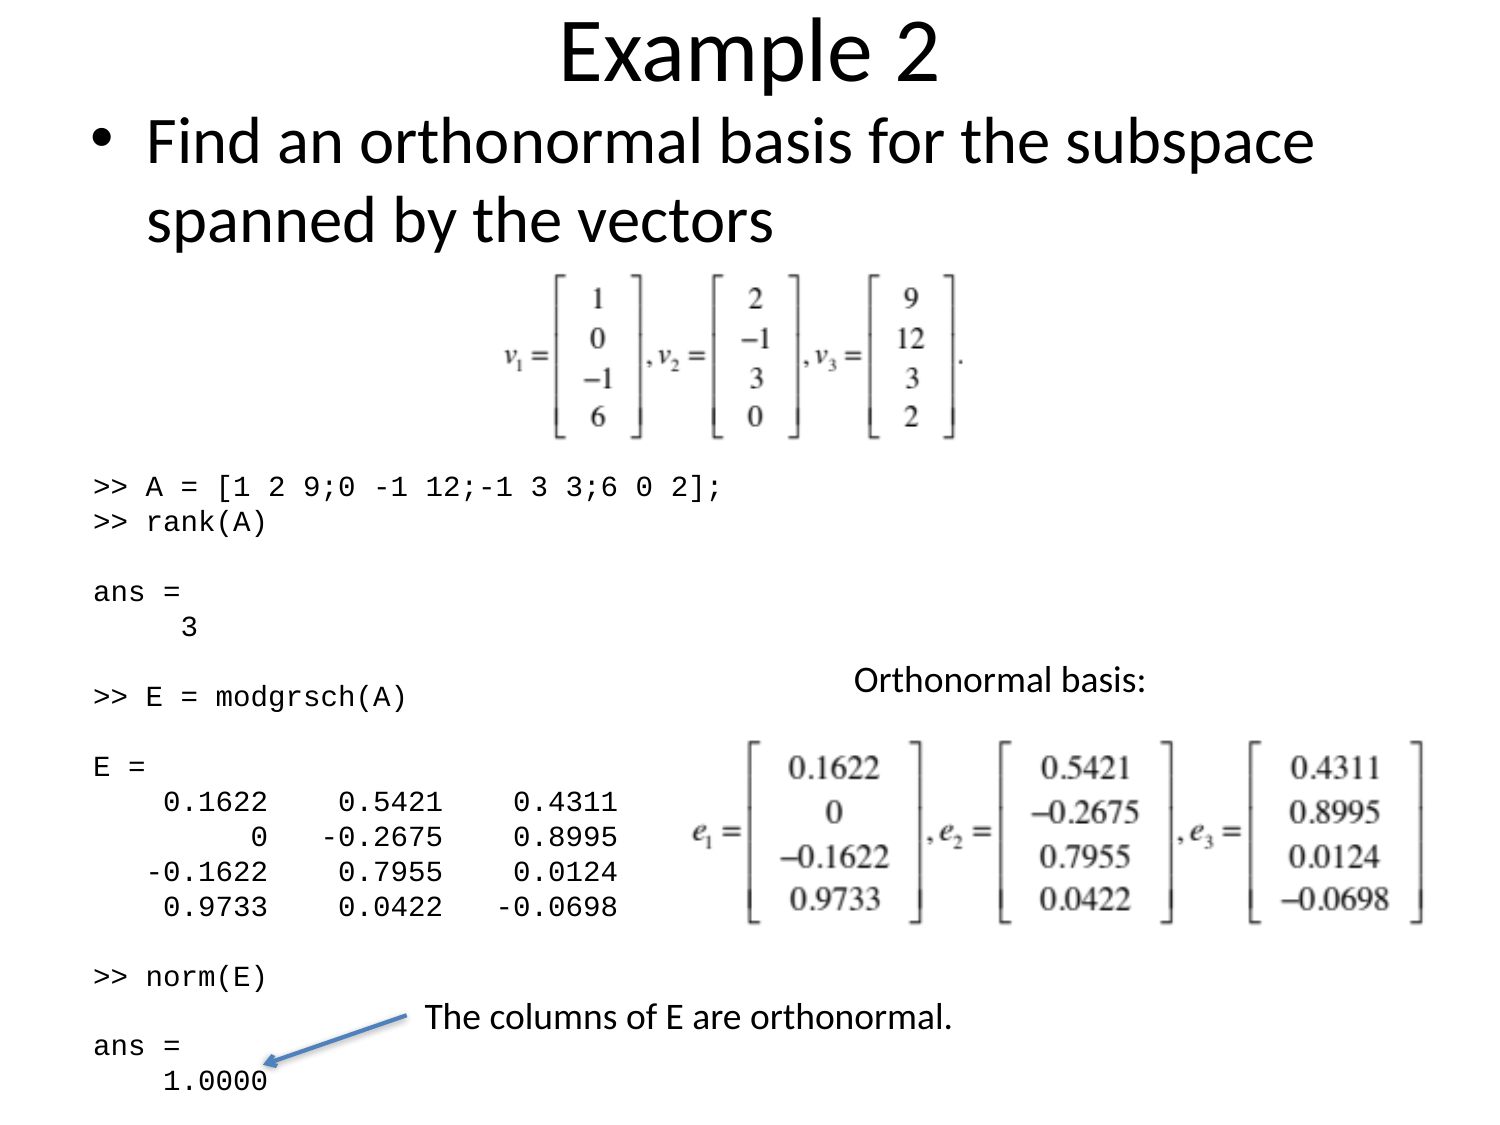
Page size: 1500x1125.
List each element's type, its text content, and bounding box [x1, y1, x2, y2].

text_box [500, 269, 963, 442]
list Find an orthonormal basis for the subspace spanned by the vectors [75, 88, 1425, 832]
text_box The columns of E are orthonormal. [409, 984, 969, 1045]
title Example 2 [75, 0, 1425, 88]
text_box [688, 735, 1426, 928]
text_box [262, 1014, 407, 1066]
text_box Orthonormal basis: [839, 648, 1171, 708]
text_box >> A = [1 2 9;0 -1 12;-1 3 3;6 0 2]; >> rank(A) ans = 3 >> E = modgrsch(A) E = 0.1622 0.5421 0.4311 0 -0.2675 0.8995 -0.1622 0.7955 0.0124 0.9733 0.0422 -0.0698 >> norm(E) ans = 1.0000 [78, 459, 739, 1104]
